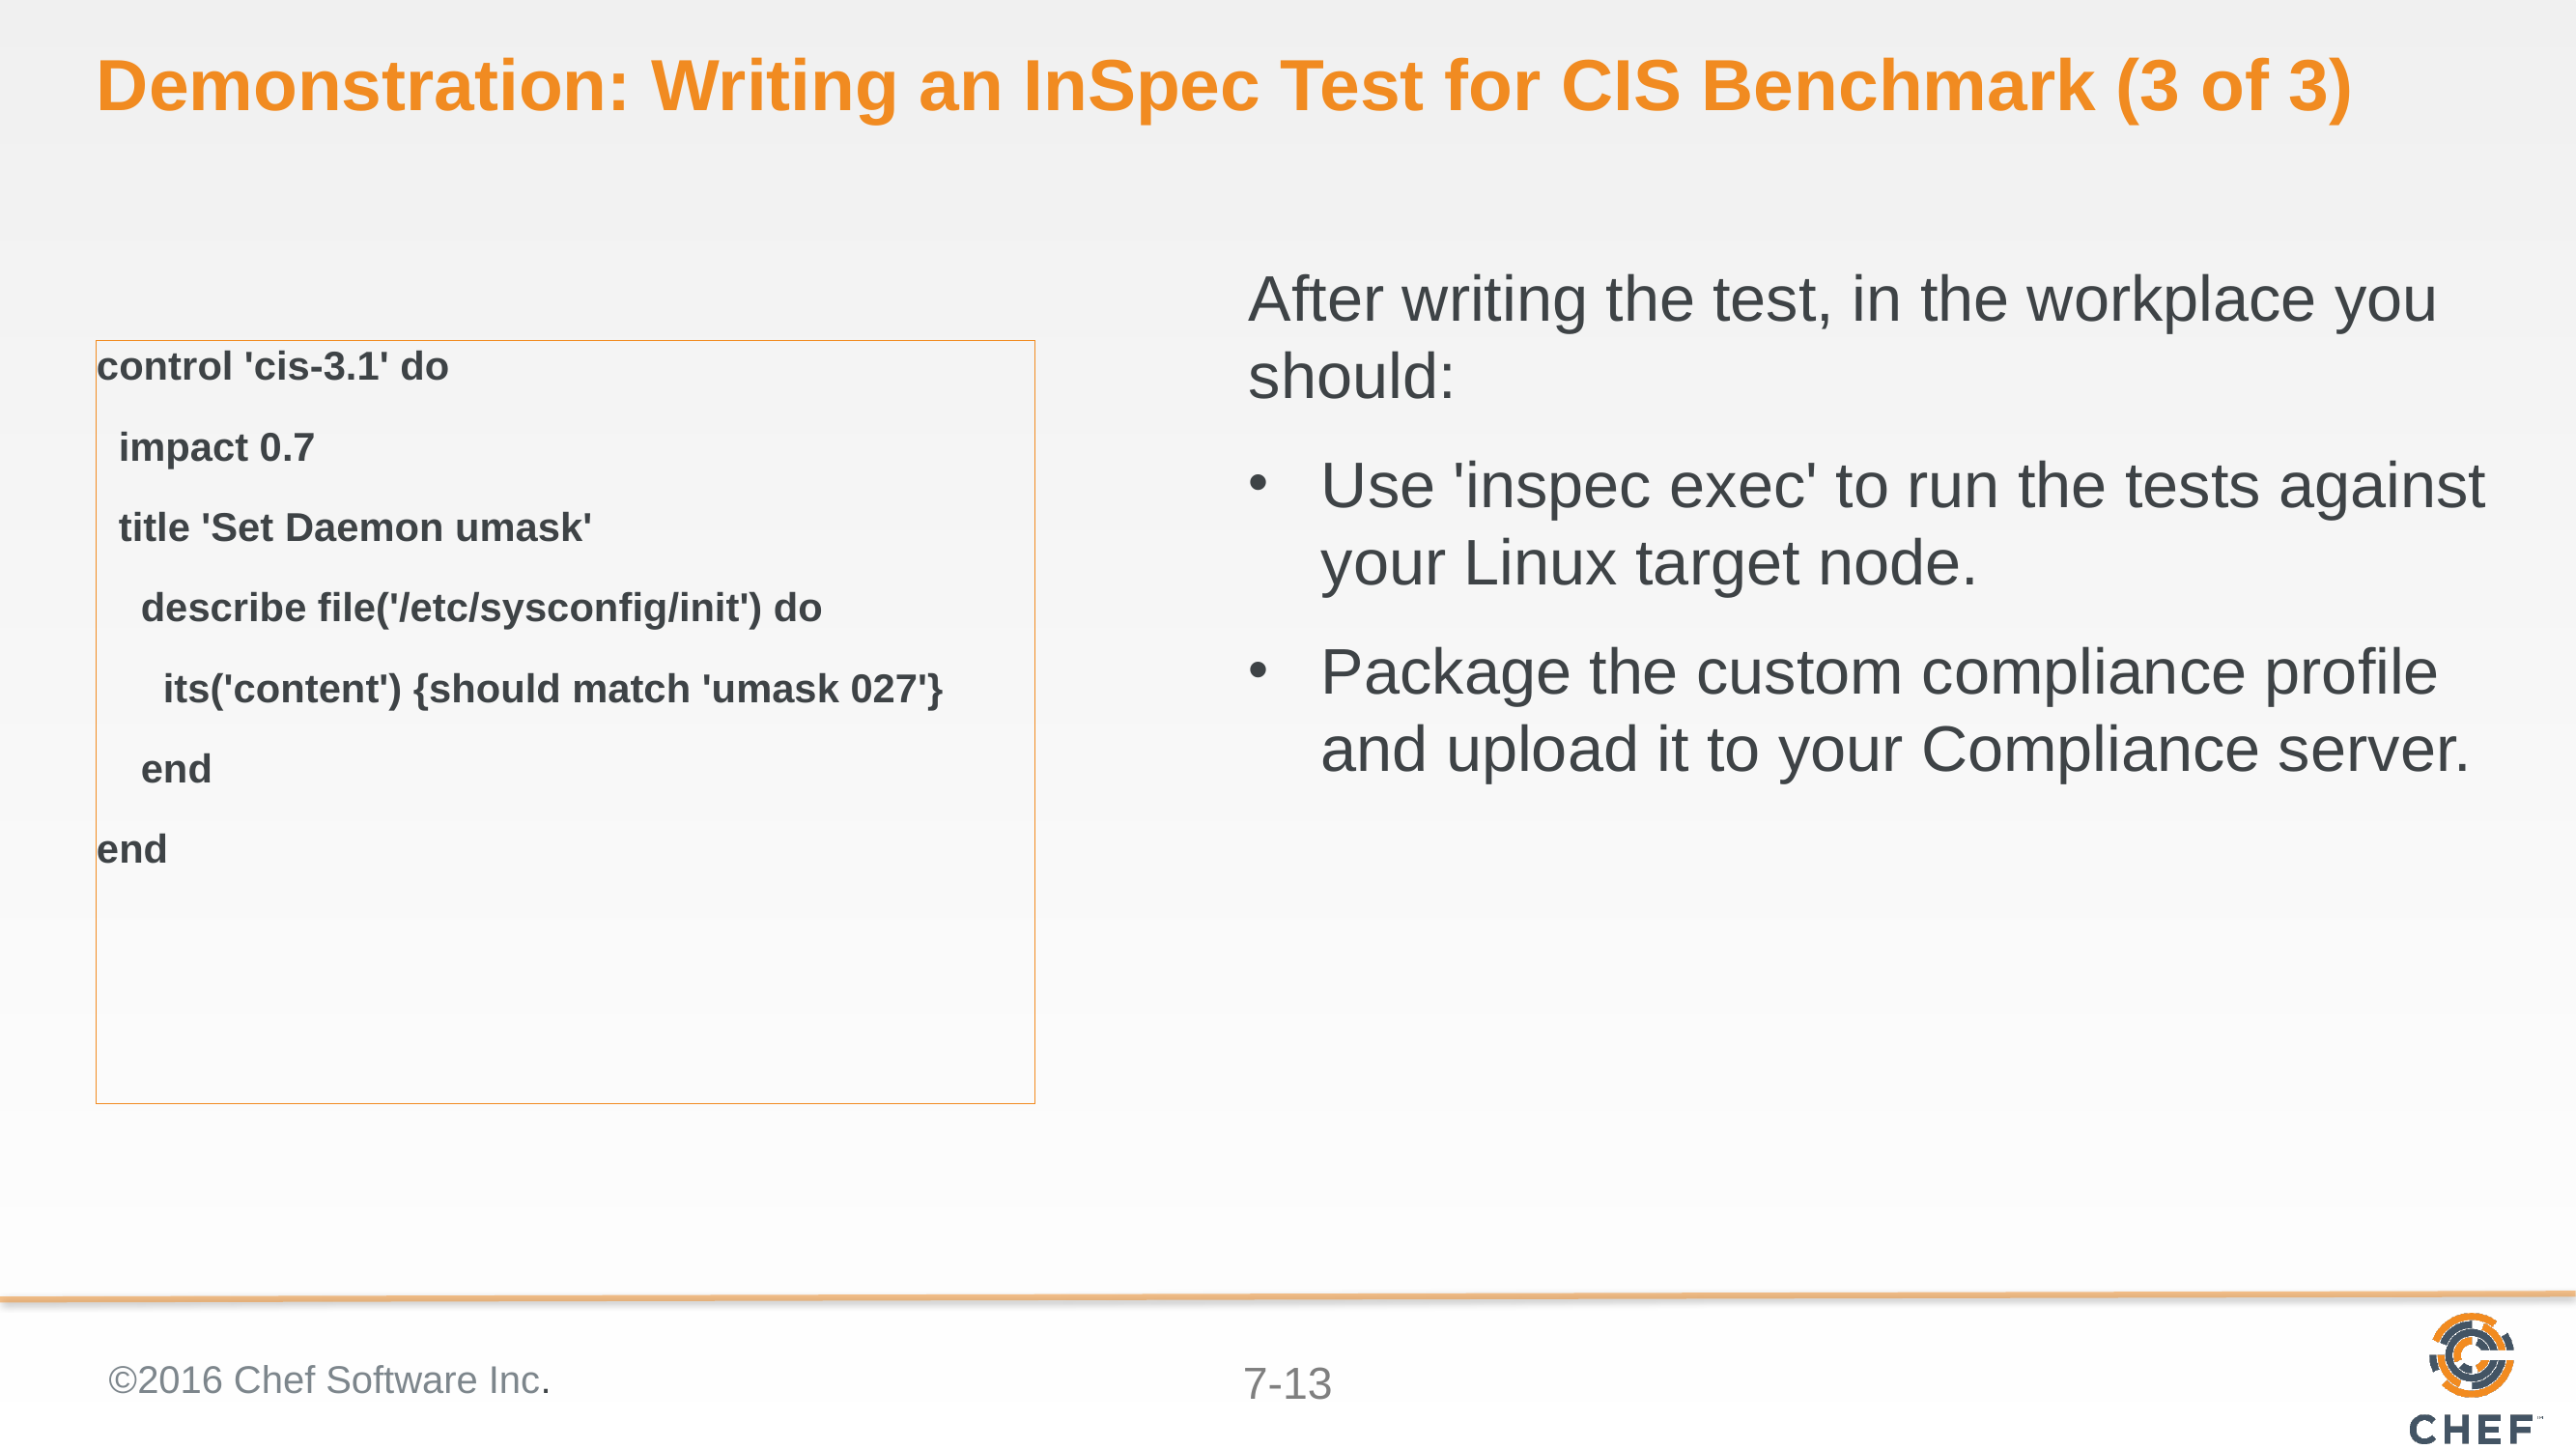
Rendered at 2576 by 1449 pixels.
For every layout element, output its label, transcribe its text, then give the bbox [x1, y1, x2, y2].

picture [2399, 1297, 2551, 1449]
text_box control 'cis-3.1' do impact 0.7 title 'Set Daemon umask' describe file('/etc/sysconfig/init') do its('content') {should match 'umask 027'} end end [96, 340, 1035, 1104]
title Demonstration: Writing an InSpec Test for CIS Benchmark (3 of 3) [96, 48, 2463, 180]
list After writing the test, in the workplace you should: Use 'inspec exec' to run the tests against your Linux target node. Package the custom compliance profile and upload it to your Compliance server. [1249, 256, 2497, 1104]
